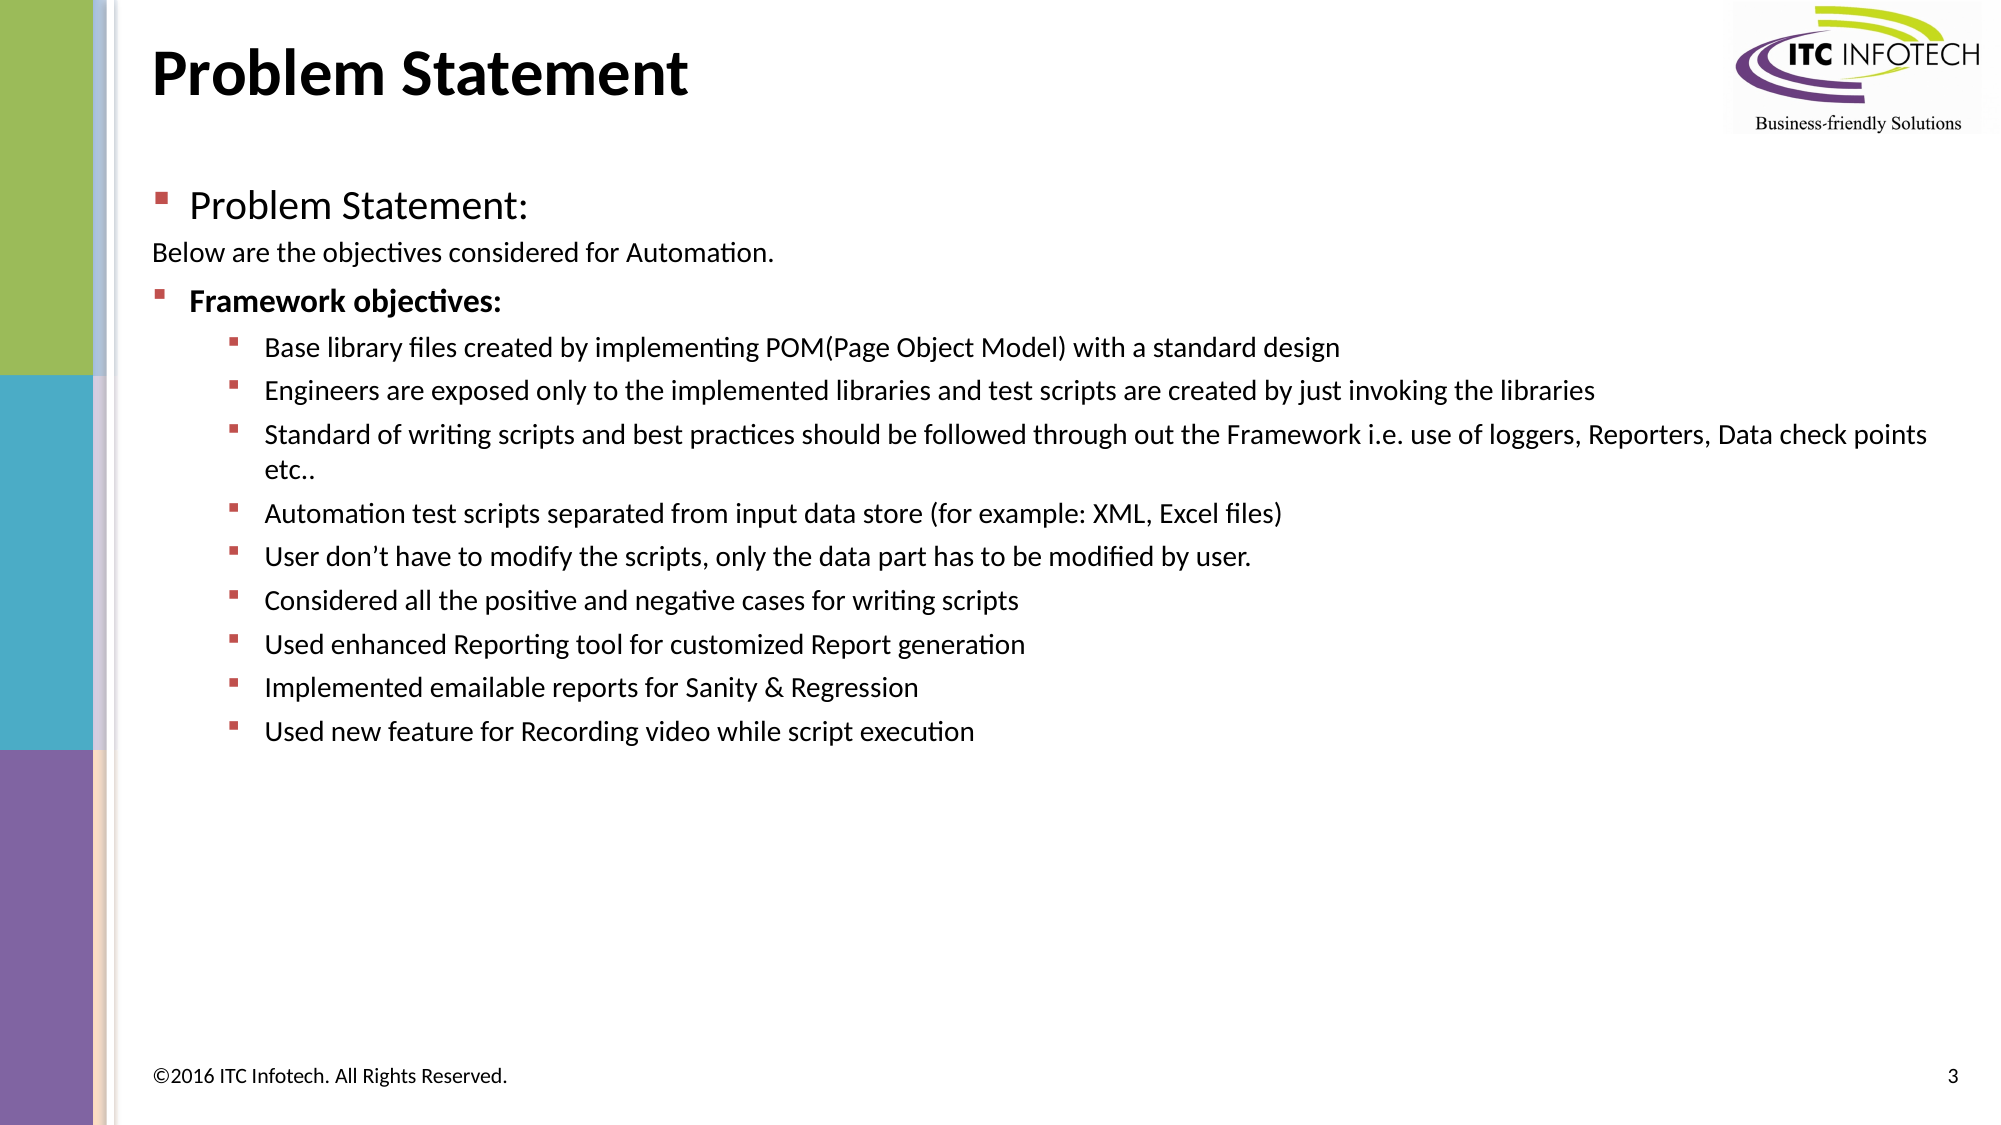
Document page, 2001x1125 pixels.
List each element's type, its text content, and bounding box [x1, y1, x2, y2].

footer ©2016 ITC Infotech. All Rights Reserved. [137, 1044, 613, 1105]
title Problem Statement [137, 2, 1700, 136]
picture [1723, 0, 2001, 1125]
list Problem Statement: Below are the objectives considered for Automation. Framework objectives: Base library files created by implementing POM(Page Object Model) with a standard design Engineers are exposed only to the implemented libraries and test scripts are created by just invoking the libraries Standard of writing scripts and best practices should be followed through out the Framework i.e. use of loggers, Reporters, Data check points etc.. Automation test scripts separated from input data store (for example: XML, Excel files) User don’t have to modify the scripts, only the data part has to be modified by user. Considered all the positive and negative cases for writing scripts Used enhanced Reporting tool for customized Report generation Implemented emailable reports for Sanity & Regression Used new feature for Recording video while script execution [137, 176, 1974, 891]
slide_number 3 [1908, 1044, 1974, 1105]
